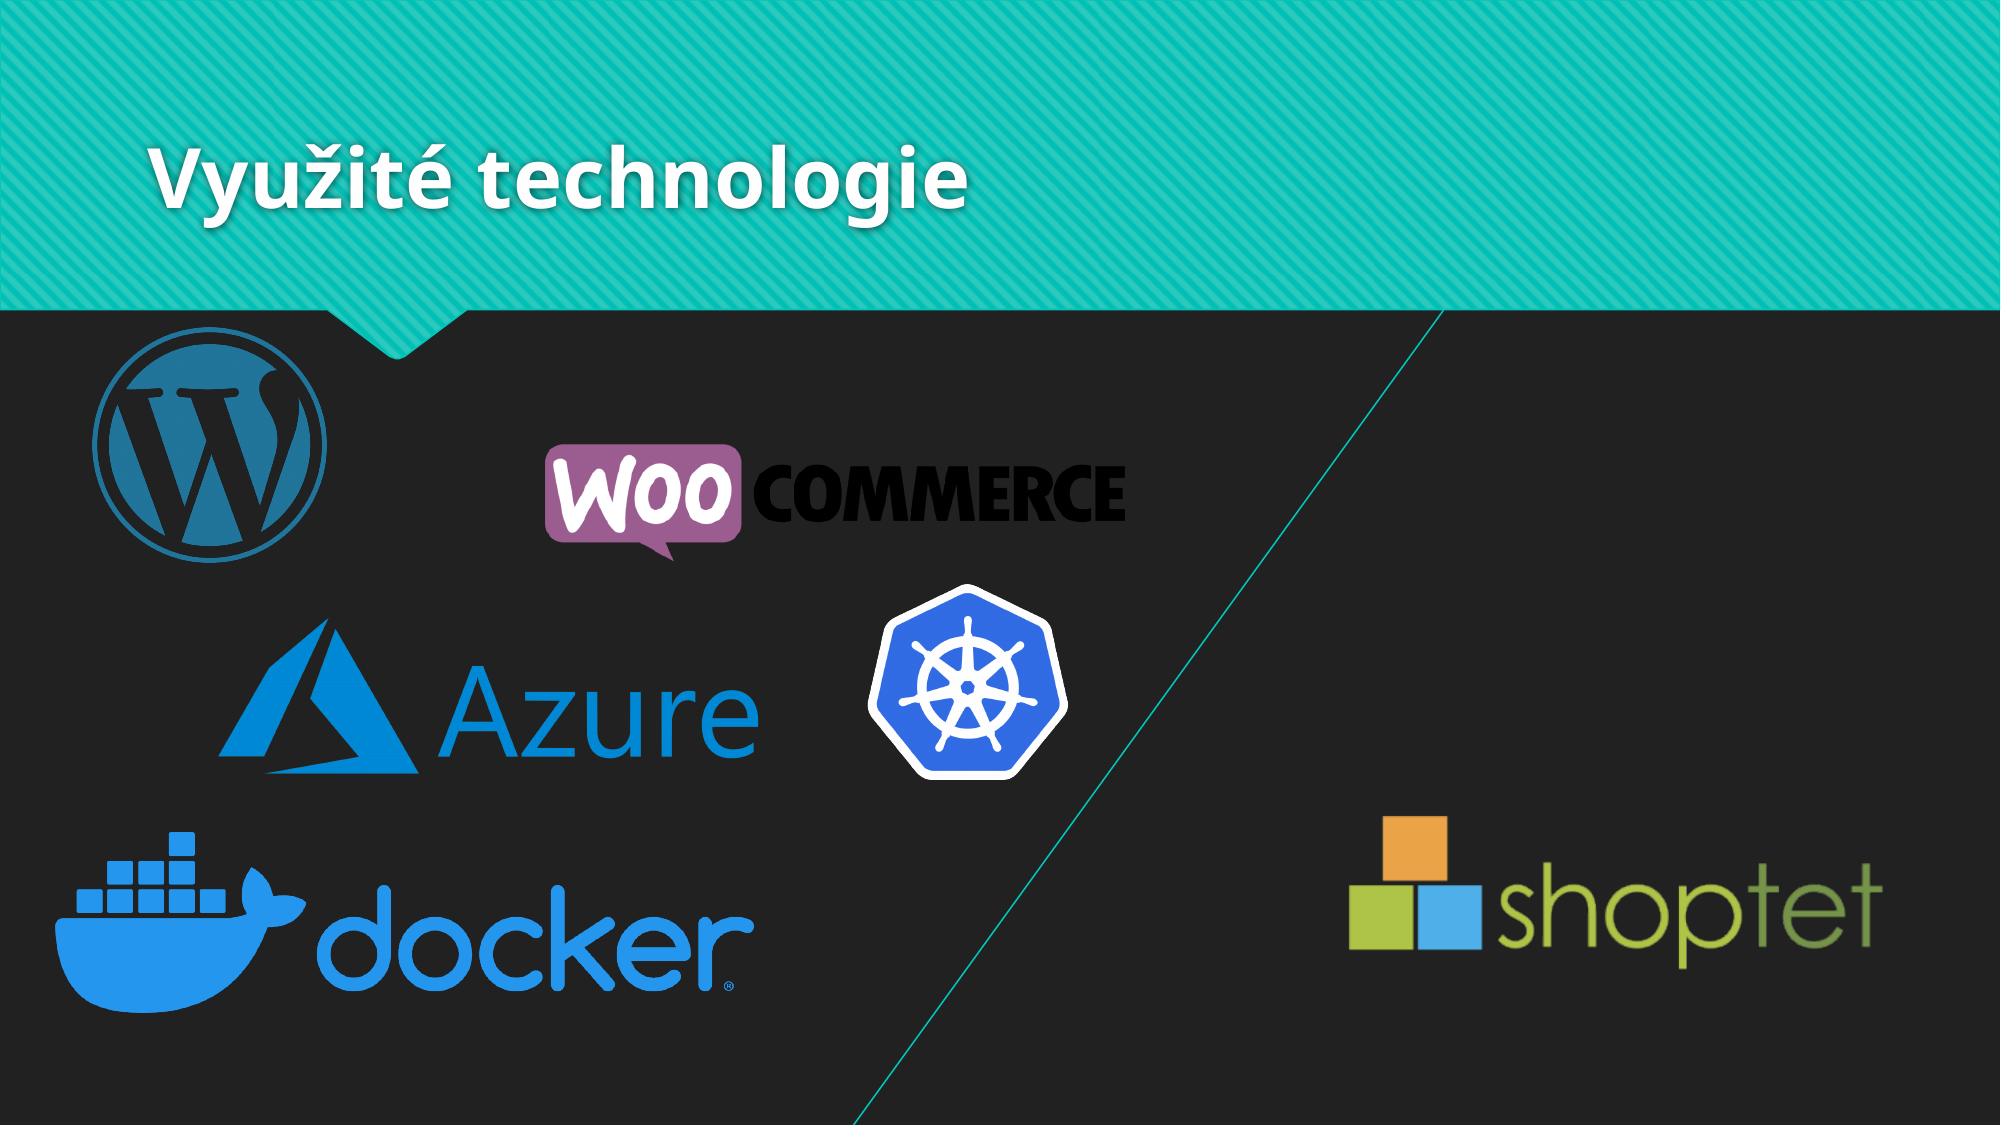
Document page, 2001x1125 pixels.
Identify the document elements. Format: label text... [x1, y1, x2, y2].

picture [55, 327, 853, 1013]
title Využité technologie [132, 73, 1868, 233]
picture [1444, 794, 1905, 989]
picture [867, 581, 1069, 784]
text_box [853, 309, 1444, 1125]
